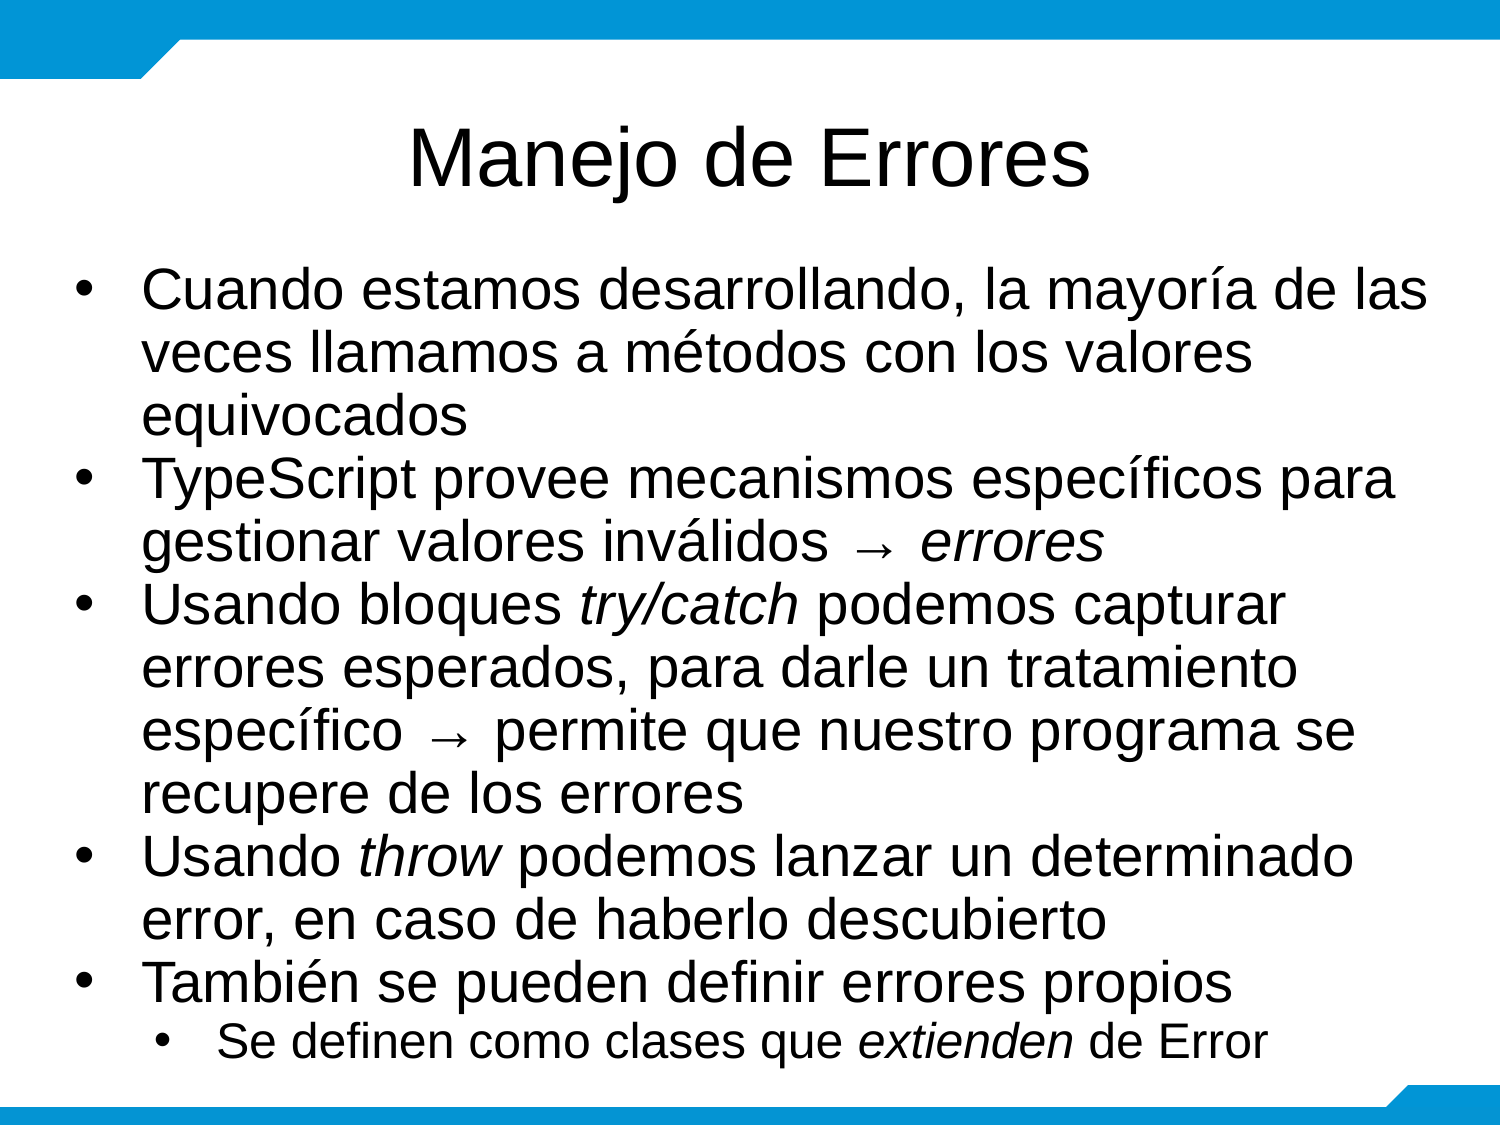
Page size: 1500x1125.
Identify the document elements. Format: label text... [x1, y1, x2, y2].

list Cuando estamos desarrollando, la mayoría de las veces llamamos a métodos con los valores equivocados TypeScript provee mecanismos específicos para gestionar valores inválidos → errores Usando bloques try/catch podemos capturar errores esperados, para darle un tratamiento específico → permite que nuestro programa se recupere de los errores Usando throw podemos lanzar un determinado error, en caso de haberlo descubierto También se pueden definir errores propios Se definen como clases que extienden de Error [51, 252, 1449, 1000]
title Manejo de Errores [51, 97, 1449, 223]
